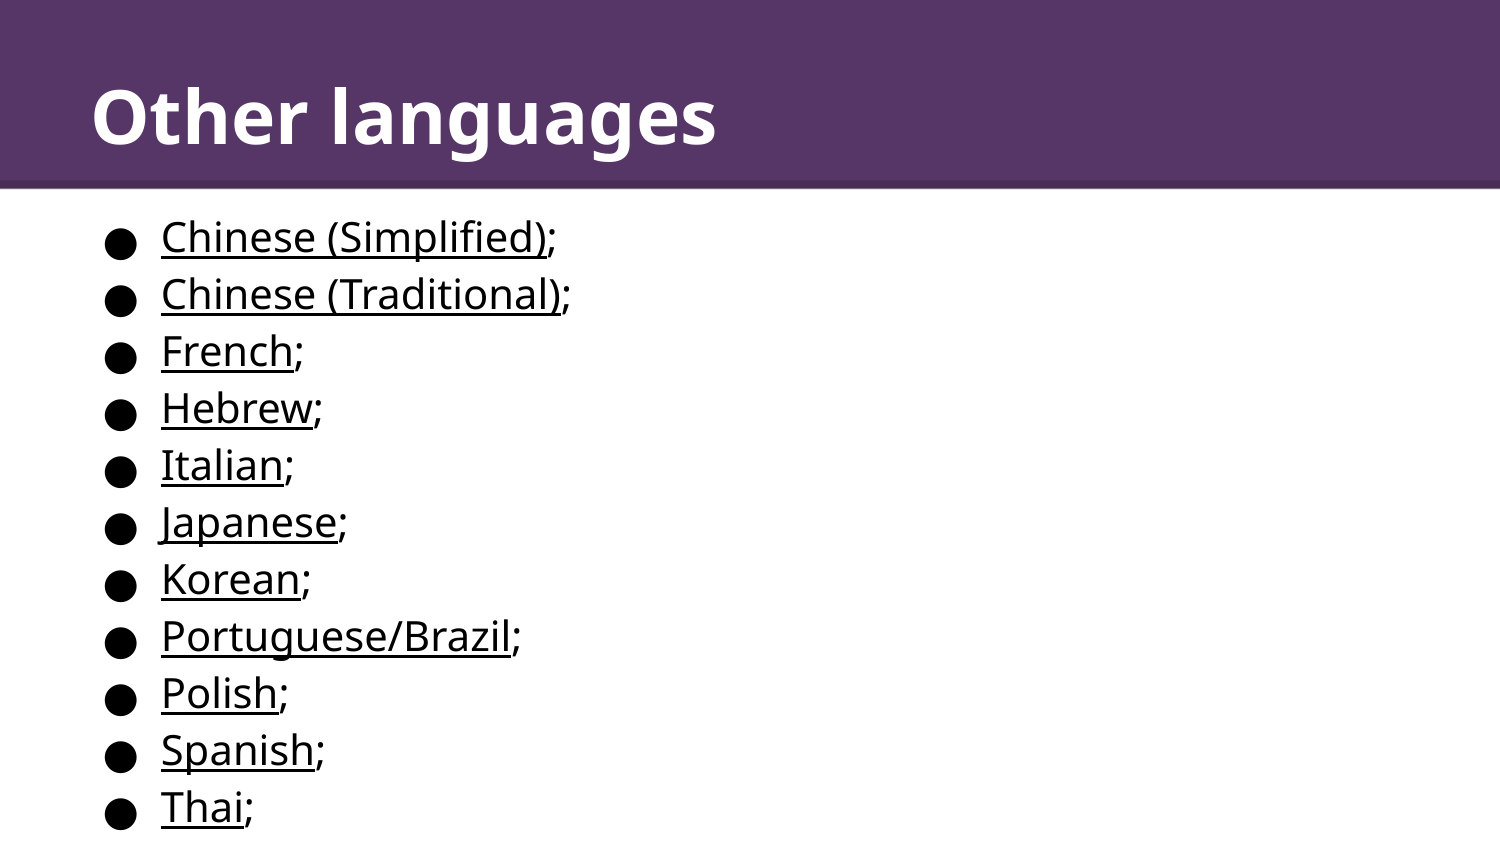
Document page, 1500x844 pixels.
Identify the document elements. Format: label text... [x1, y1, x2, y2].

title Other languages [75, 33, 1425, 175]
list Chinese (Simplified); Chinese (Traditional); French; Hebrew; Italian; Japanese; Korean; Portuguese/Brazil; Polish; Spanish; Thai; Turkish; [70, 160, 765, 772]
